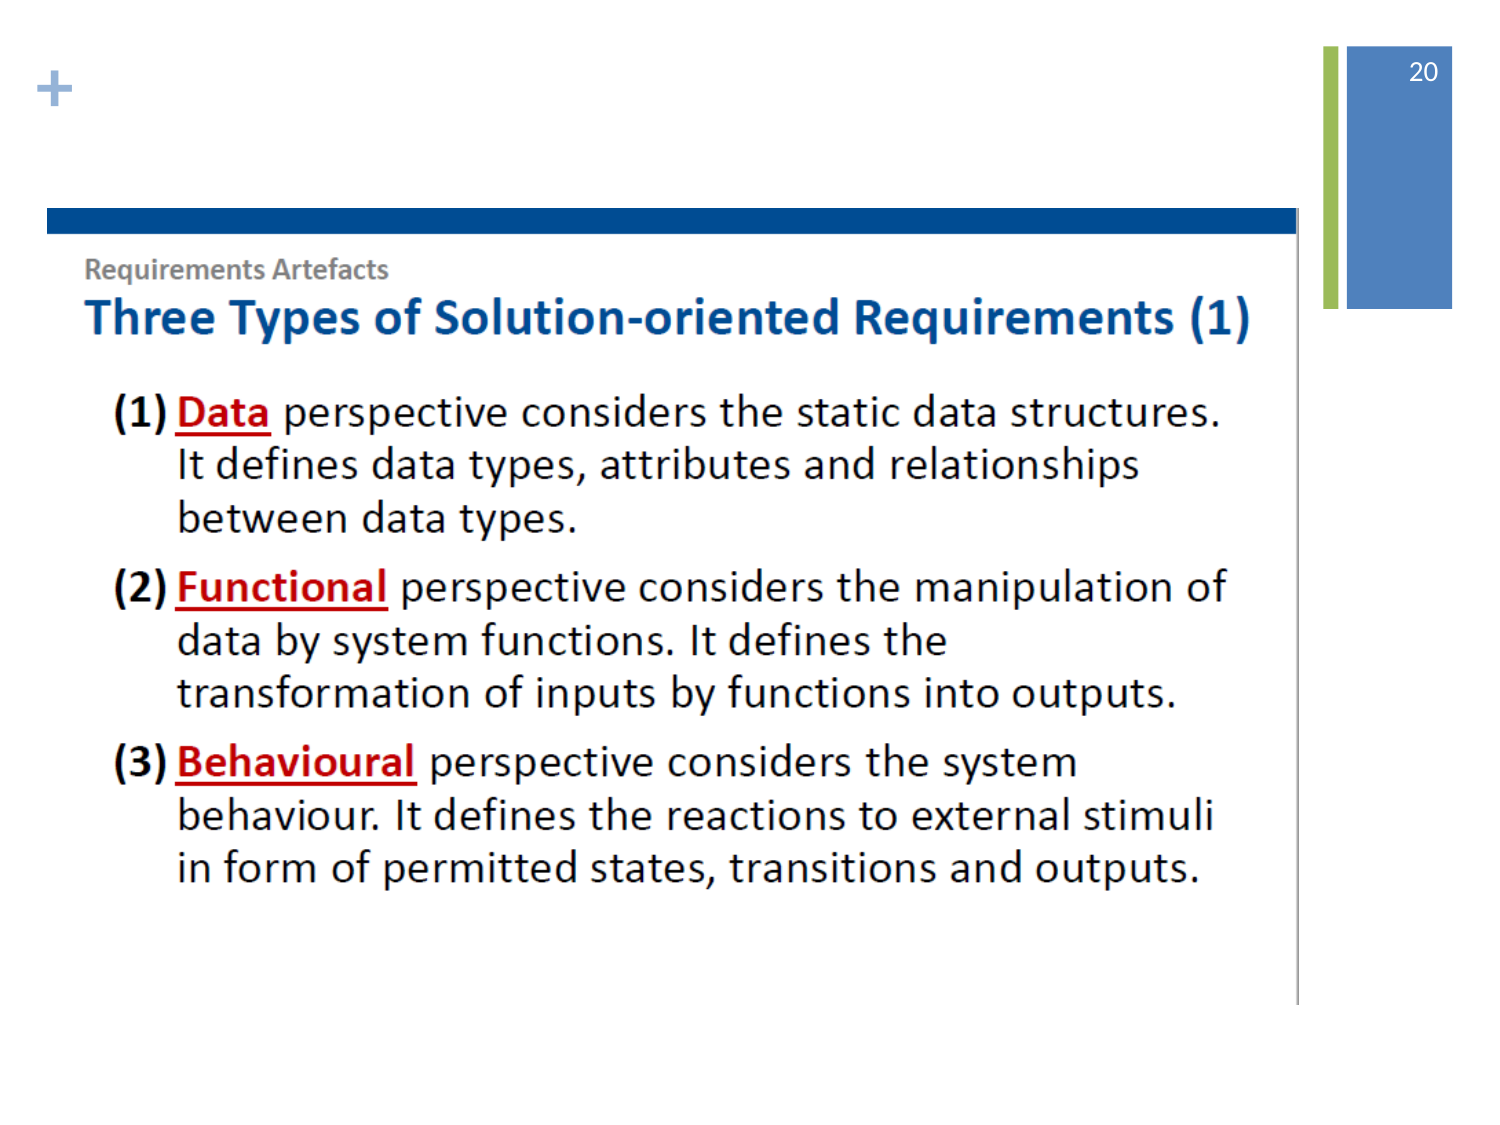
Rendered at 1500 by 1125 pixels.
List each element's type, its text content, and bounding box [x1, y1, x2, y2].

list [46, 207, 1299, 1006]
slide_number 20 [1362, 39, 1454, 100]
